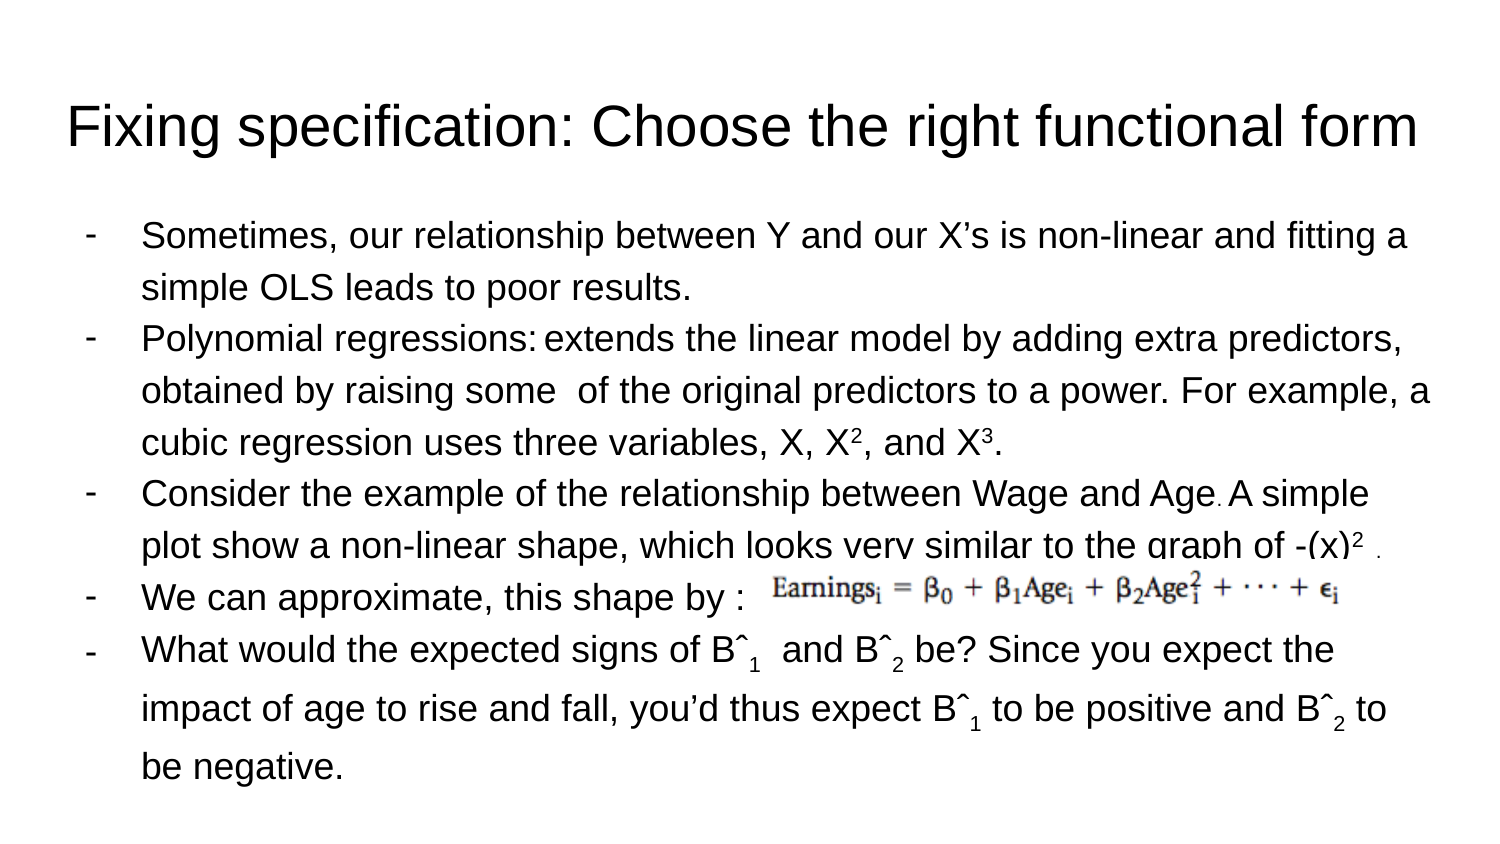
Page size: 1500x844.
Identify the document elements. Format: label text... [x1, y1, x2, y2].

title Fixing specification: Choose the right functional form [51, 72, 1449, 167]
picture [755, 559, 1364, 625]
list Sometimes, our relationship between Y and our X’s is non-linear and fitting a simple OLS leads to poor results. Polynomial regressions: extends the linear model by adding extra predictors, obtained by raising some of the original predictors to a power. For example, a cubic regression uses three variables, X, X2, and X3. Consider the example of the relationship between Wage and Age. A simple plot show a non-linear shape, which looks very similar to the graph of -(x)2 . We can approximate, this shape by : What would the expected signs of Bˆ1 and Bˆ2 be? Since you expect the impact of age to rise and fall, you’d thus expect Bˆ1 to be positive and Bˆ2 to be negative. [51, 189, 1449, 750]
